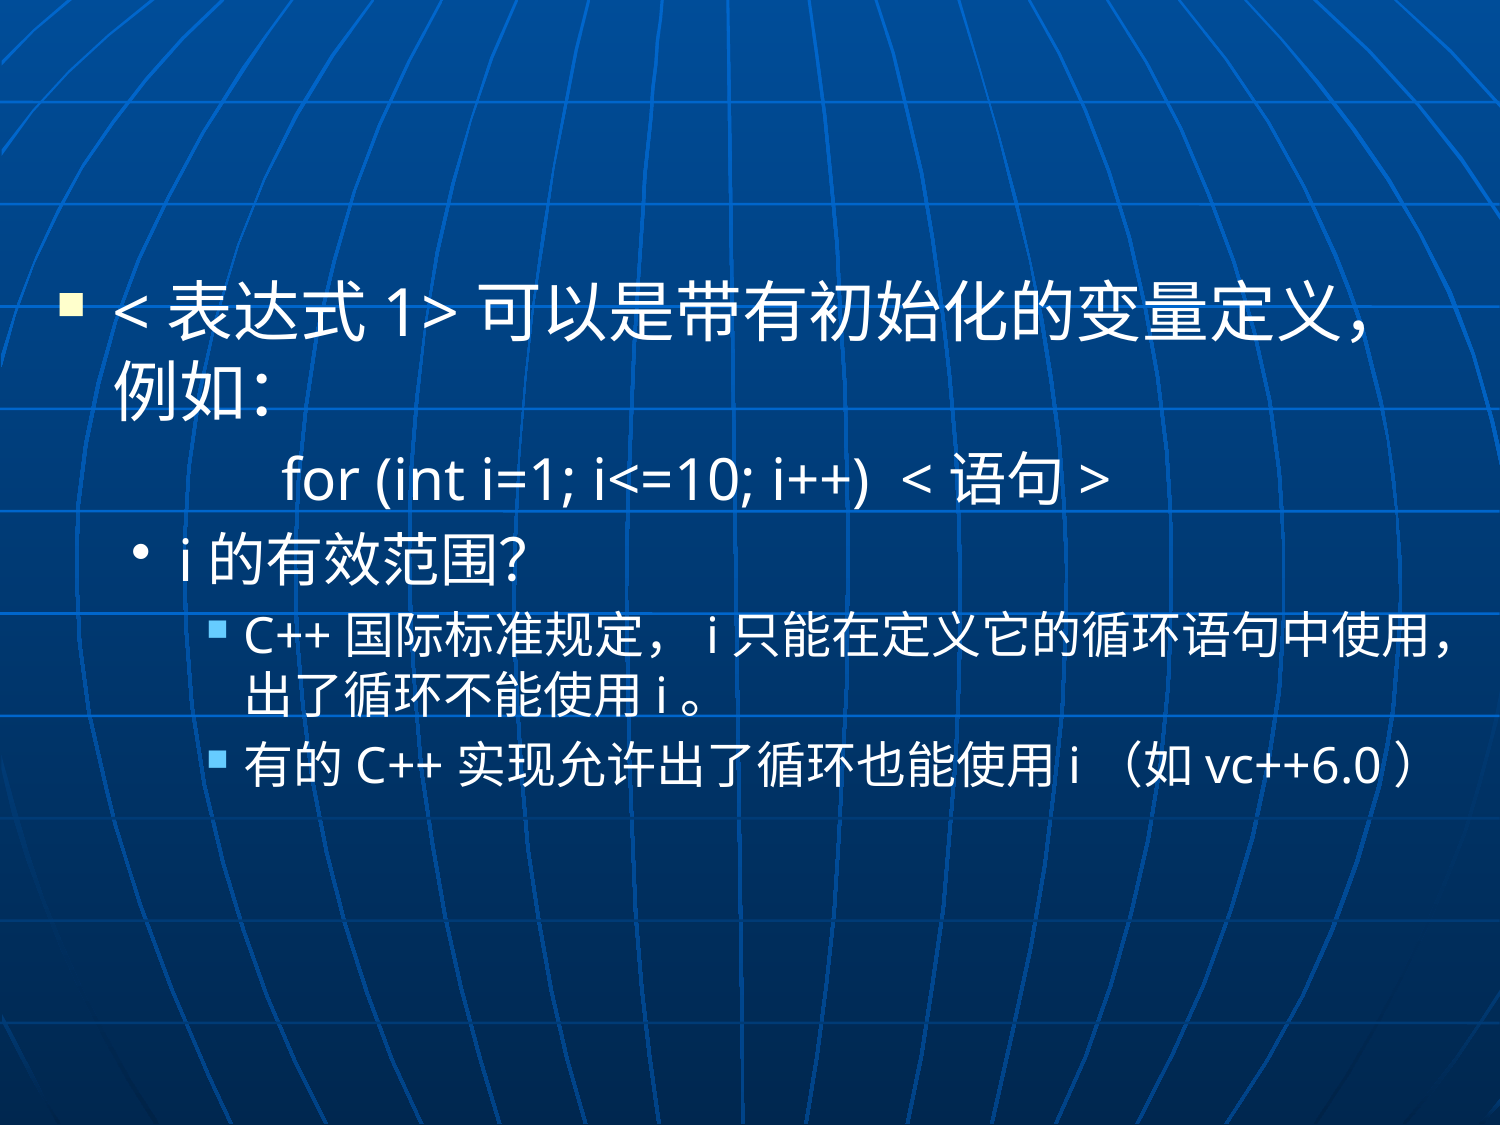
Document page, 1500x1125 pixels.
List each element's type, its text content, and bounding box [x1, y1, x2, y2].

list <表达式1>可以是带有初始化的变量定义，例如： for (int i=1; i<=10; i++) <语句> i的有效范围？ C++国际标准规定，i只能在定义它的循环语句中使用，出了循环不能使用i。 有的C++实现允许出了循环也能使用i（如vc++6.0） [41, 262, 1471, 1006]
